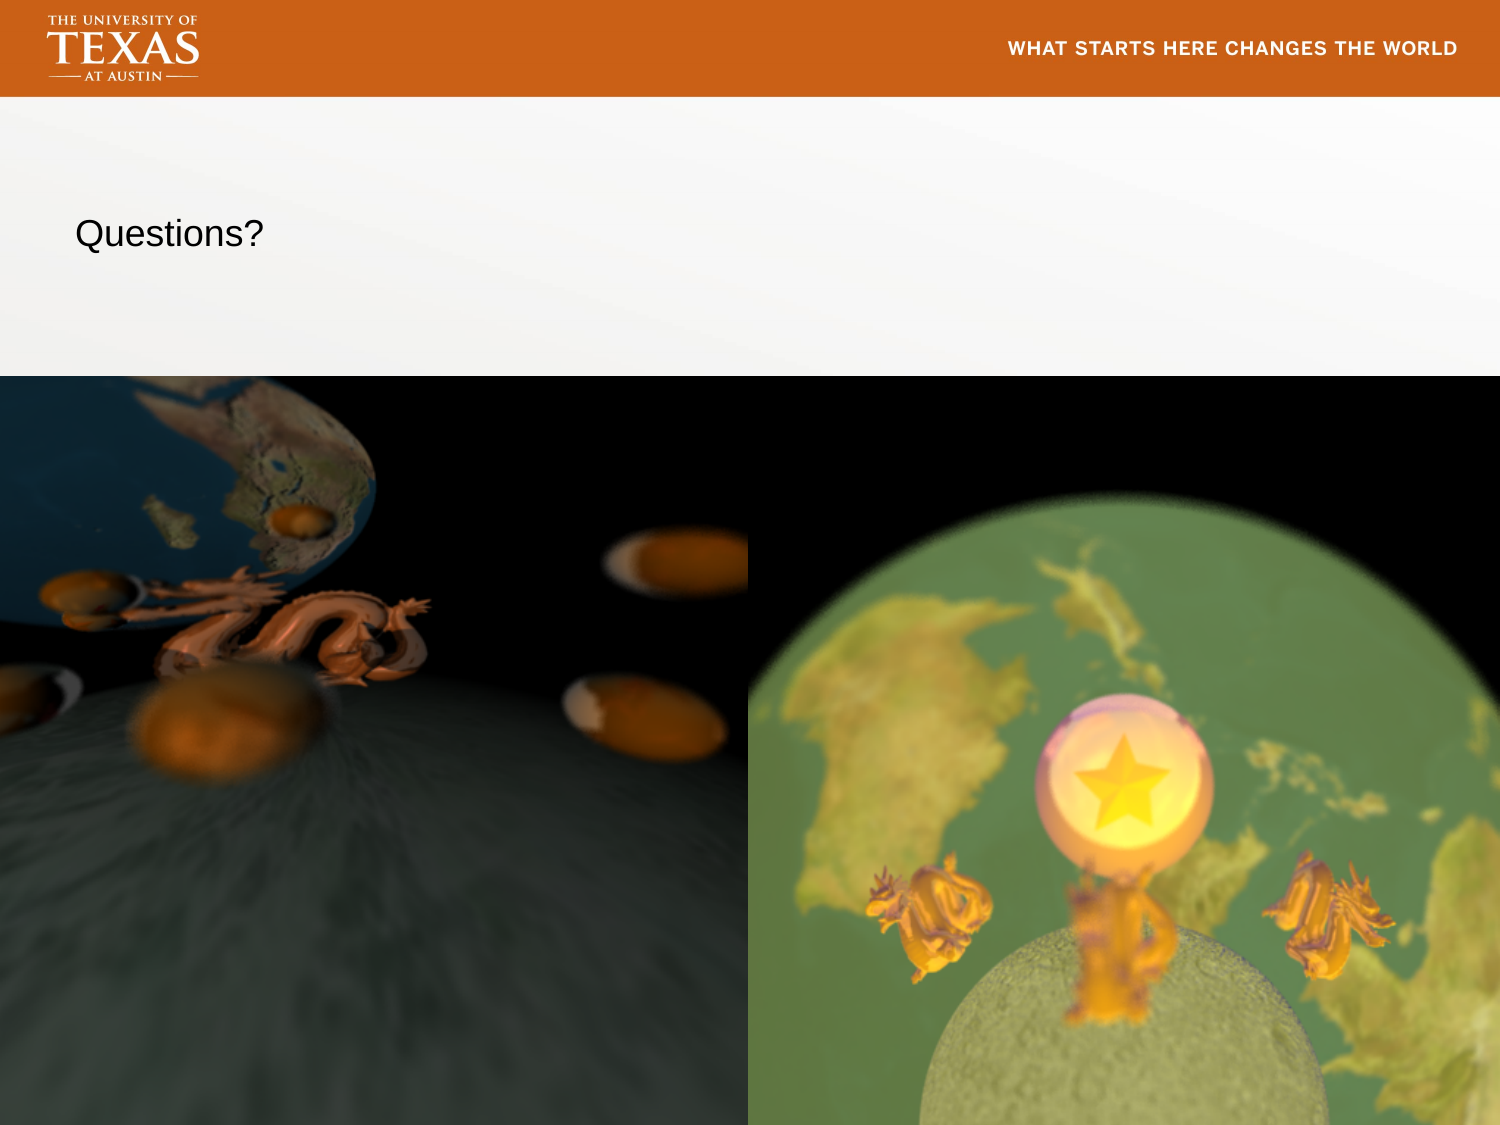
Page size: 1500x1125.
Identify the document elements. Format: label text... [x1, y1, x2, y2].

text_box Questions? [75, 137, 1425, 325]
picture [0, 0, 1500, 1125]
